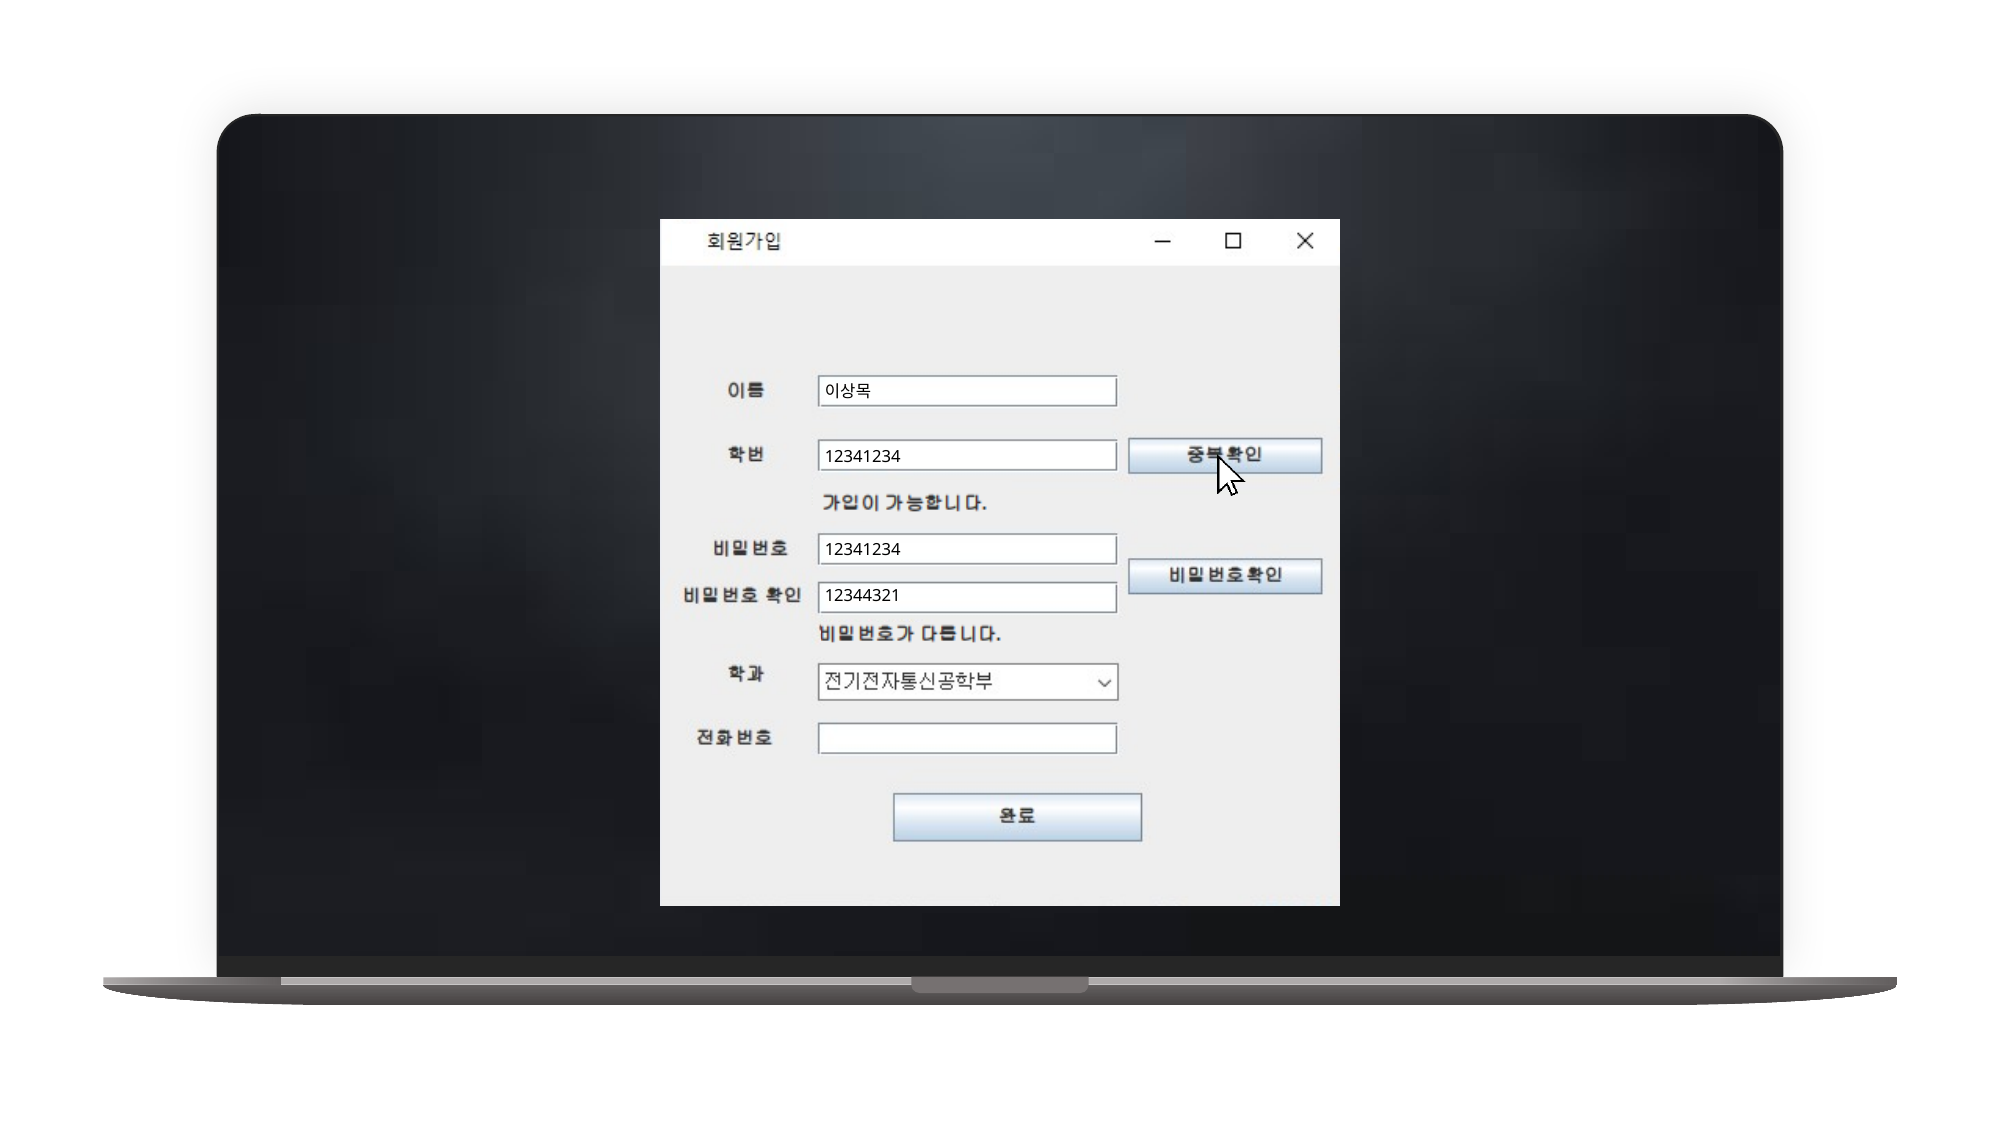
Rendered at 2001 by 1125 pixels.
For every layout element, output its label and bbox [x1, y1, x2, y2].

text_box [660, 219, 1340, 906]
text_box [103, 116, 1897, 1006]
picture [218, 116, 1780, 957]
